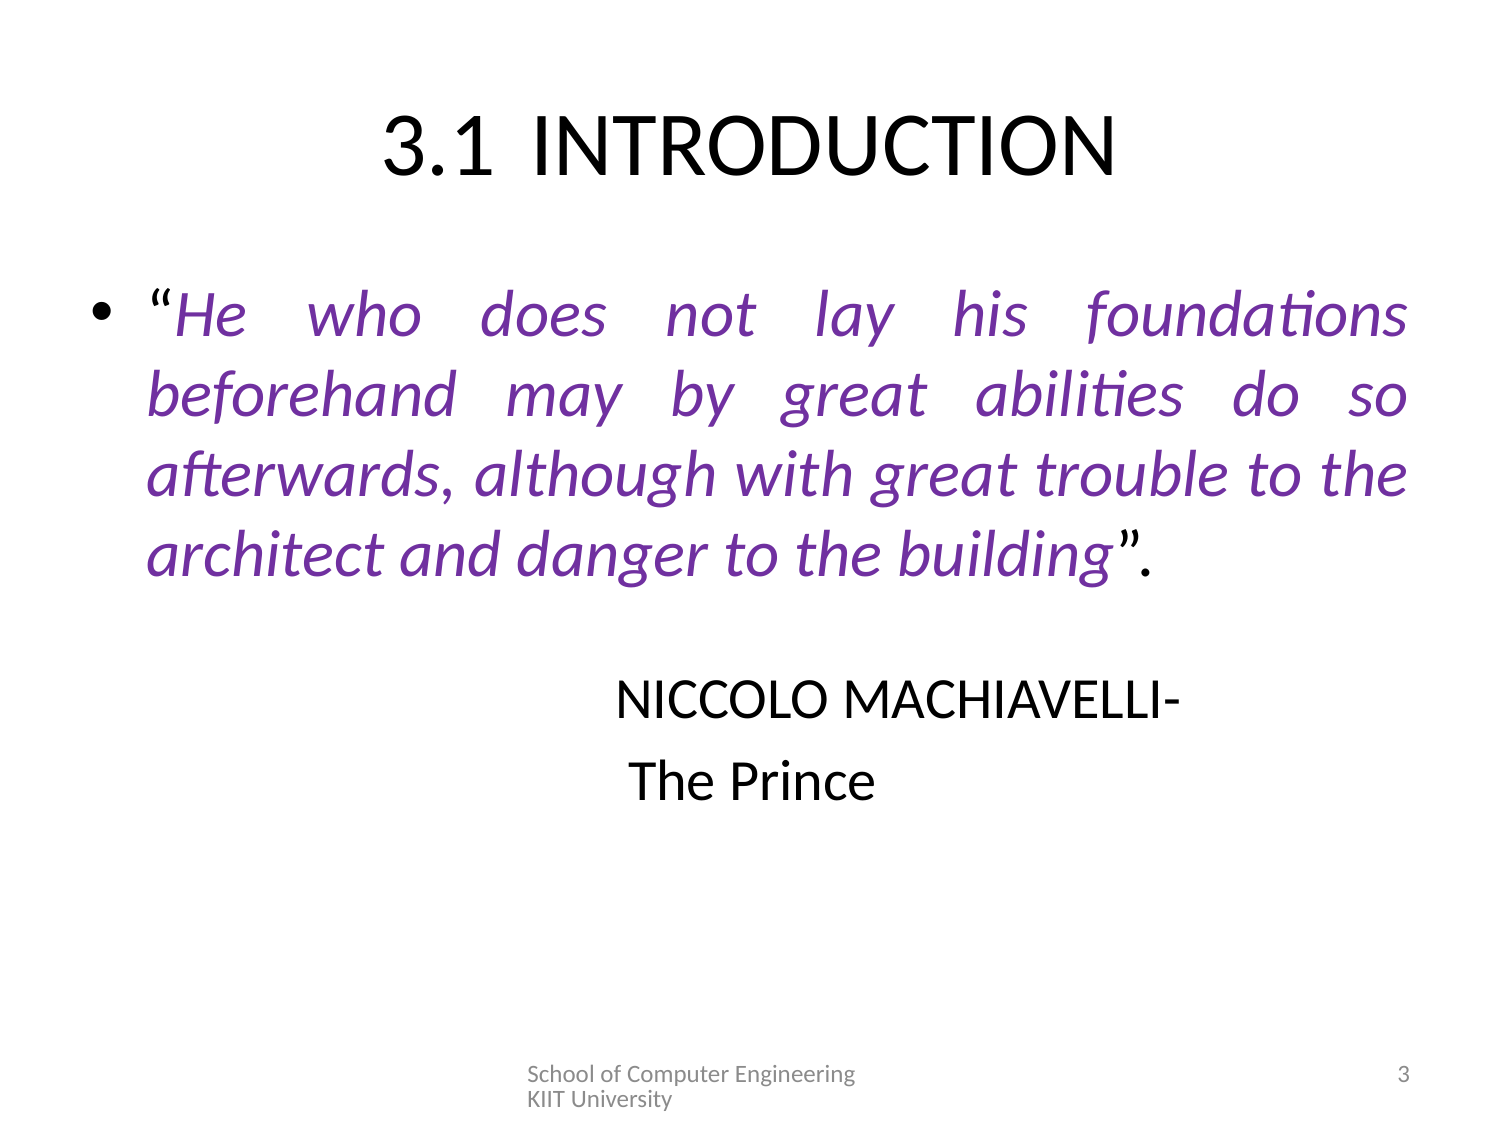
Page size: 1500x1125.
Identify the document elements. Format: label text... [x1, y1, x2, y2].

slide_number 3 [1074, 1042, 1425, 1103]
title 3.1 INTRODUCTION [75, 45, 1425, 233]
footer School of Computer Engineering KIIT University [512, 1042, 988, 1103]
list “He who does not lay his foundations beforehand may by great abilities do so afterwards, although with great trouble to the architect and danger to the building”. NICCOLO MACHIAVELLI- The Prince [75, 262, 1425, 1005]
